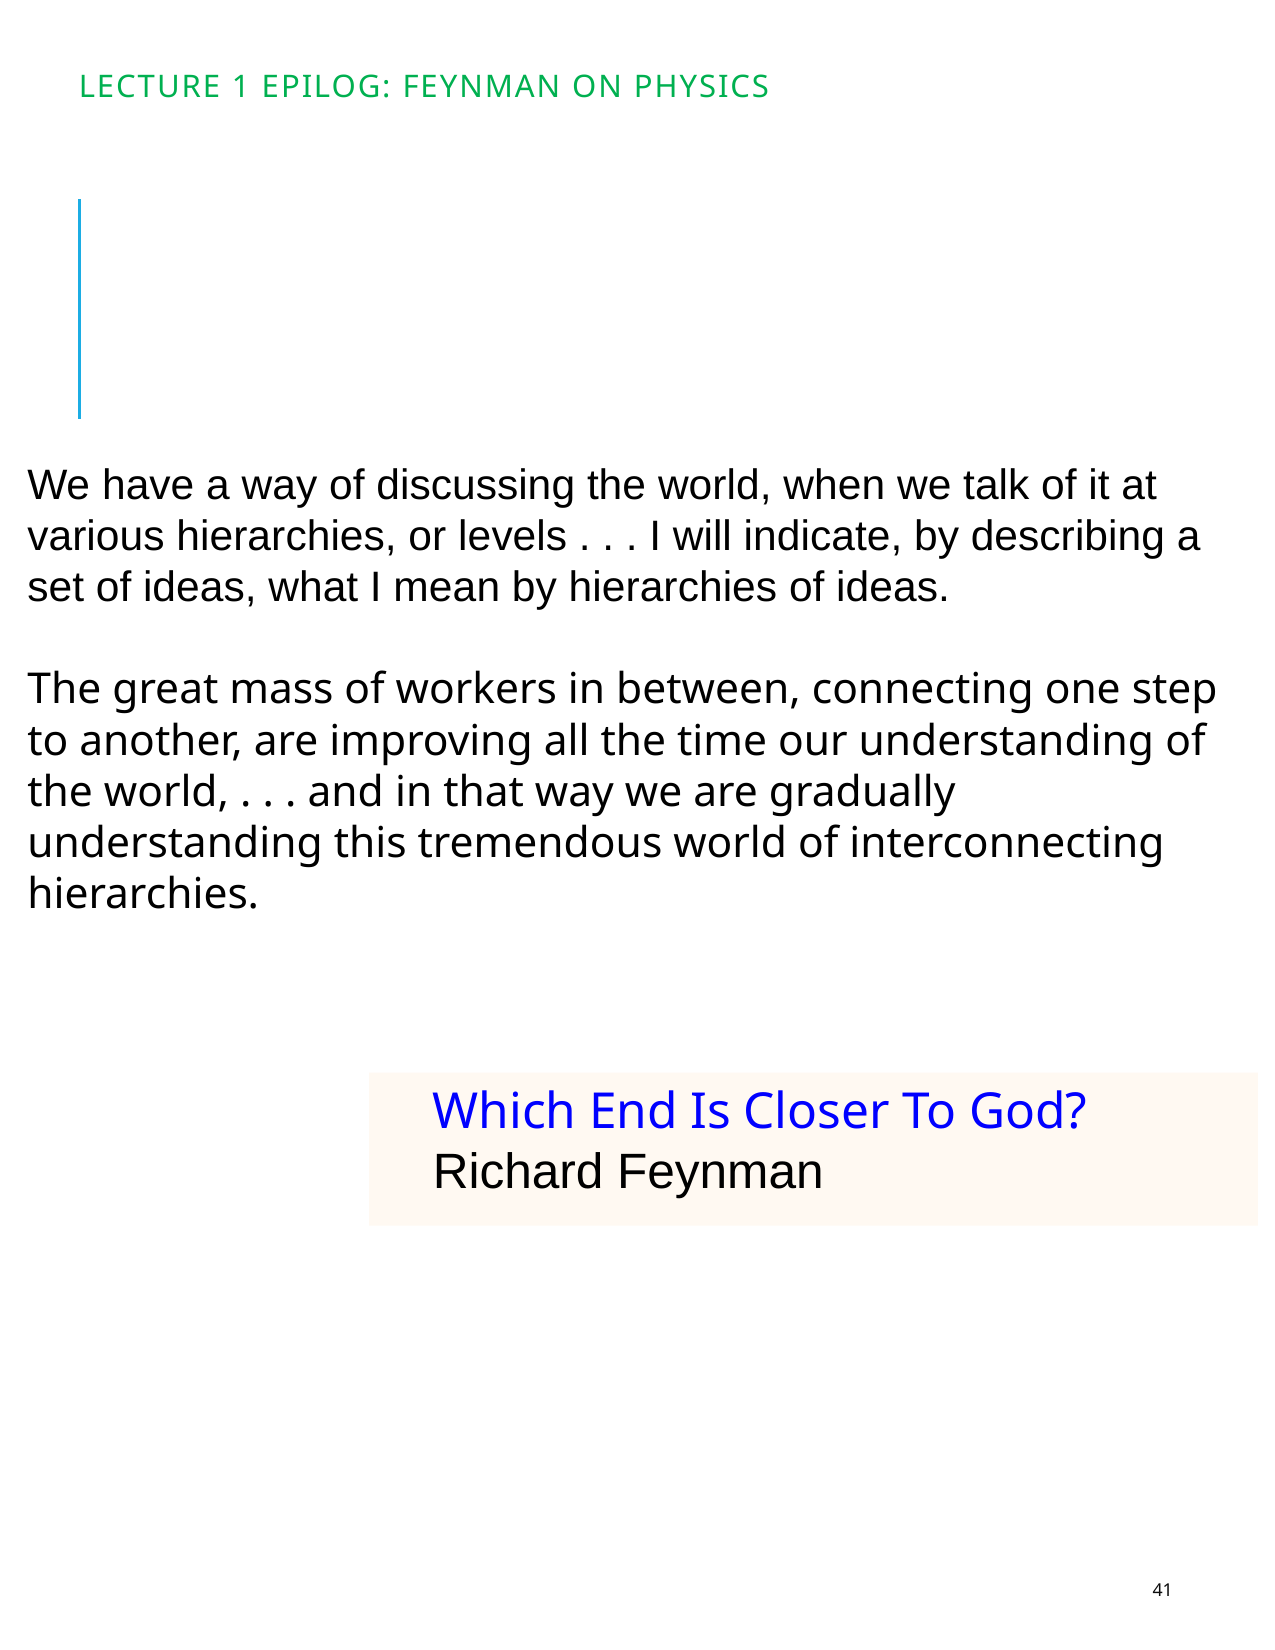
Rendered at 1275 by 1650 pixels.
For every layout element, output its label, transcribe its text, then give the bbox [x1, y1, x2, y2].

title LECTUre 1 EPILOG: Feynman on Physics [63, 66, 1212, 112]
slide_number 41 [1133, 1556, 1236, 1623]
text_box We have a way of discussing the world, when we talk of it at various hierarchies, or levels . . . I will indicate, by describing a set of ideas, what I mean by hierarchies of ideas. The great mass of workers in between, connecting one step to another, are improving all the time our understanding of the world, . . . and in that way we are gradually understanding this tremendous world of interconnecting hierarchies. [12, 449, 1258, 924]
text_box Which End Is Closer To God? Richard Feynman [369, 1072, 1258, 1226]
